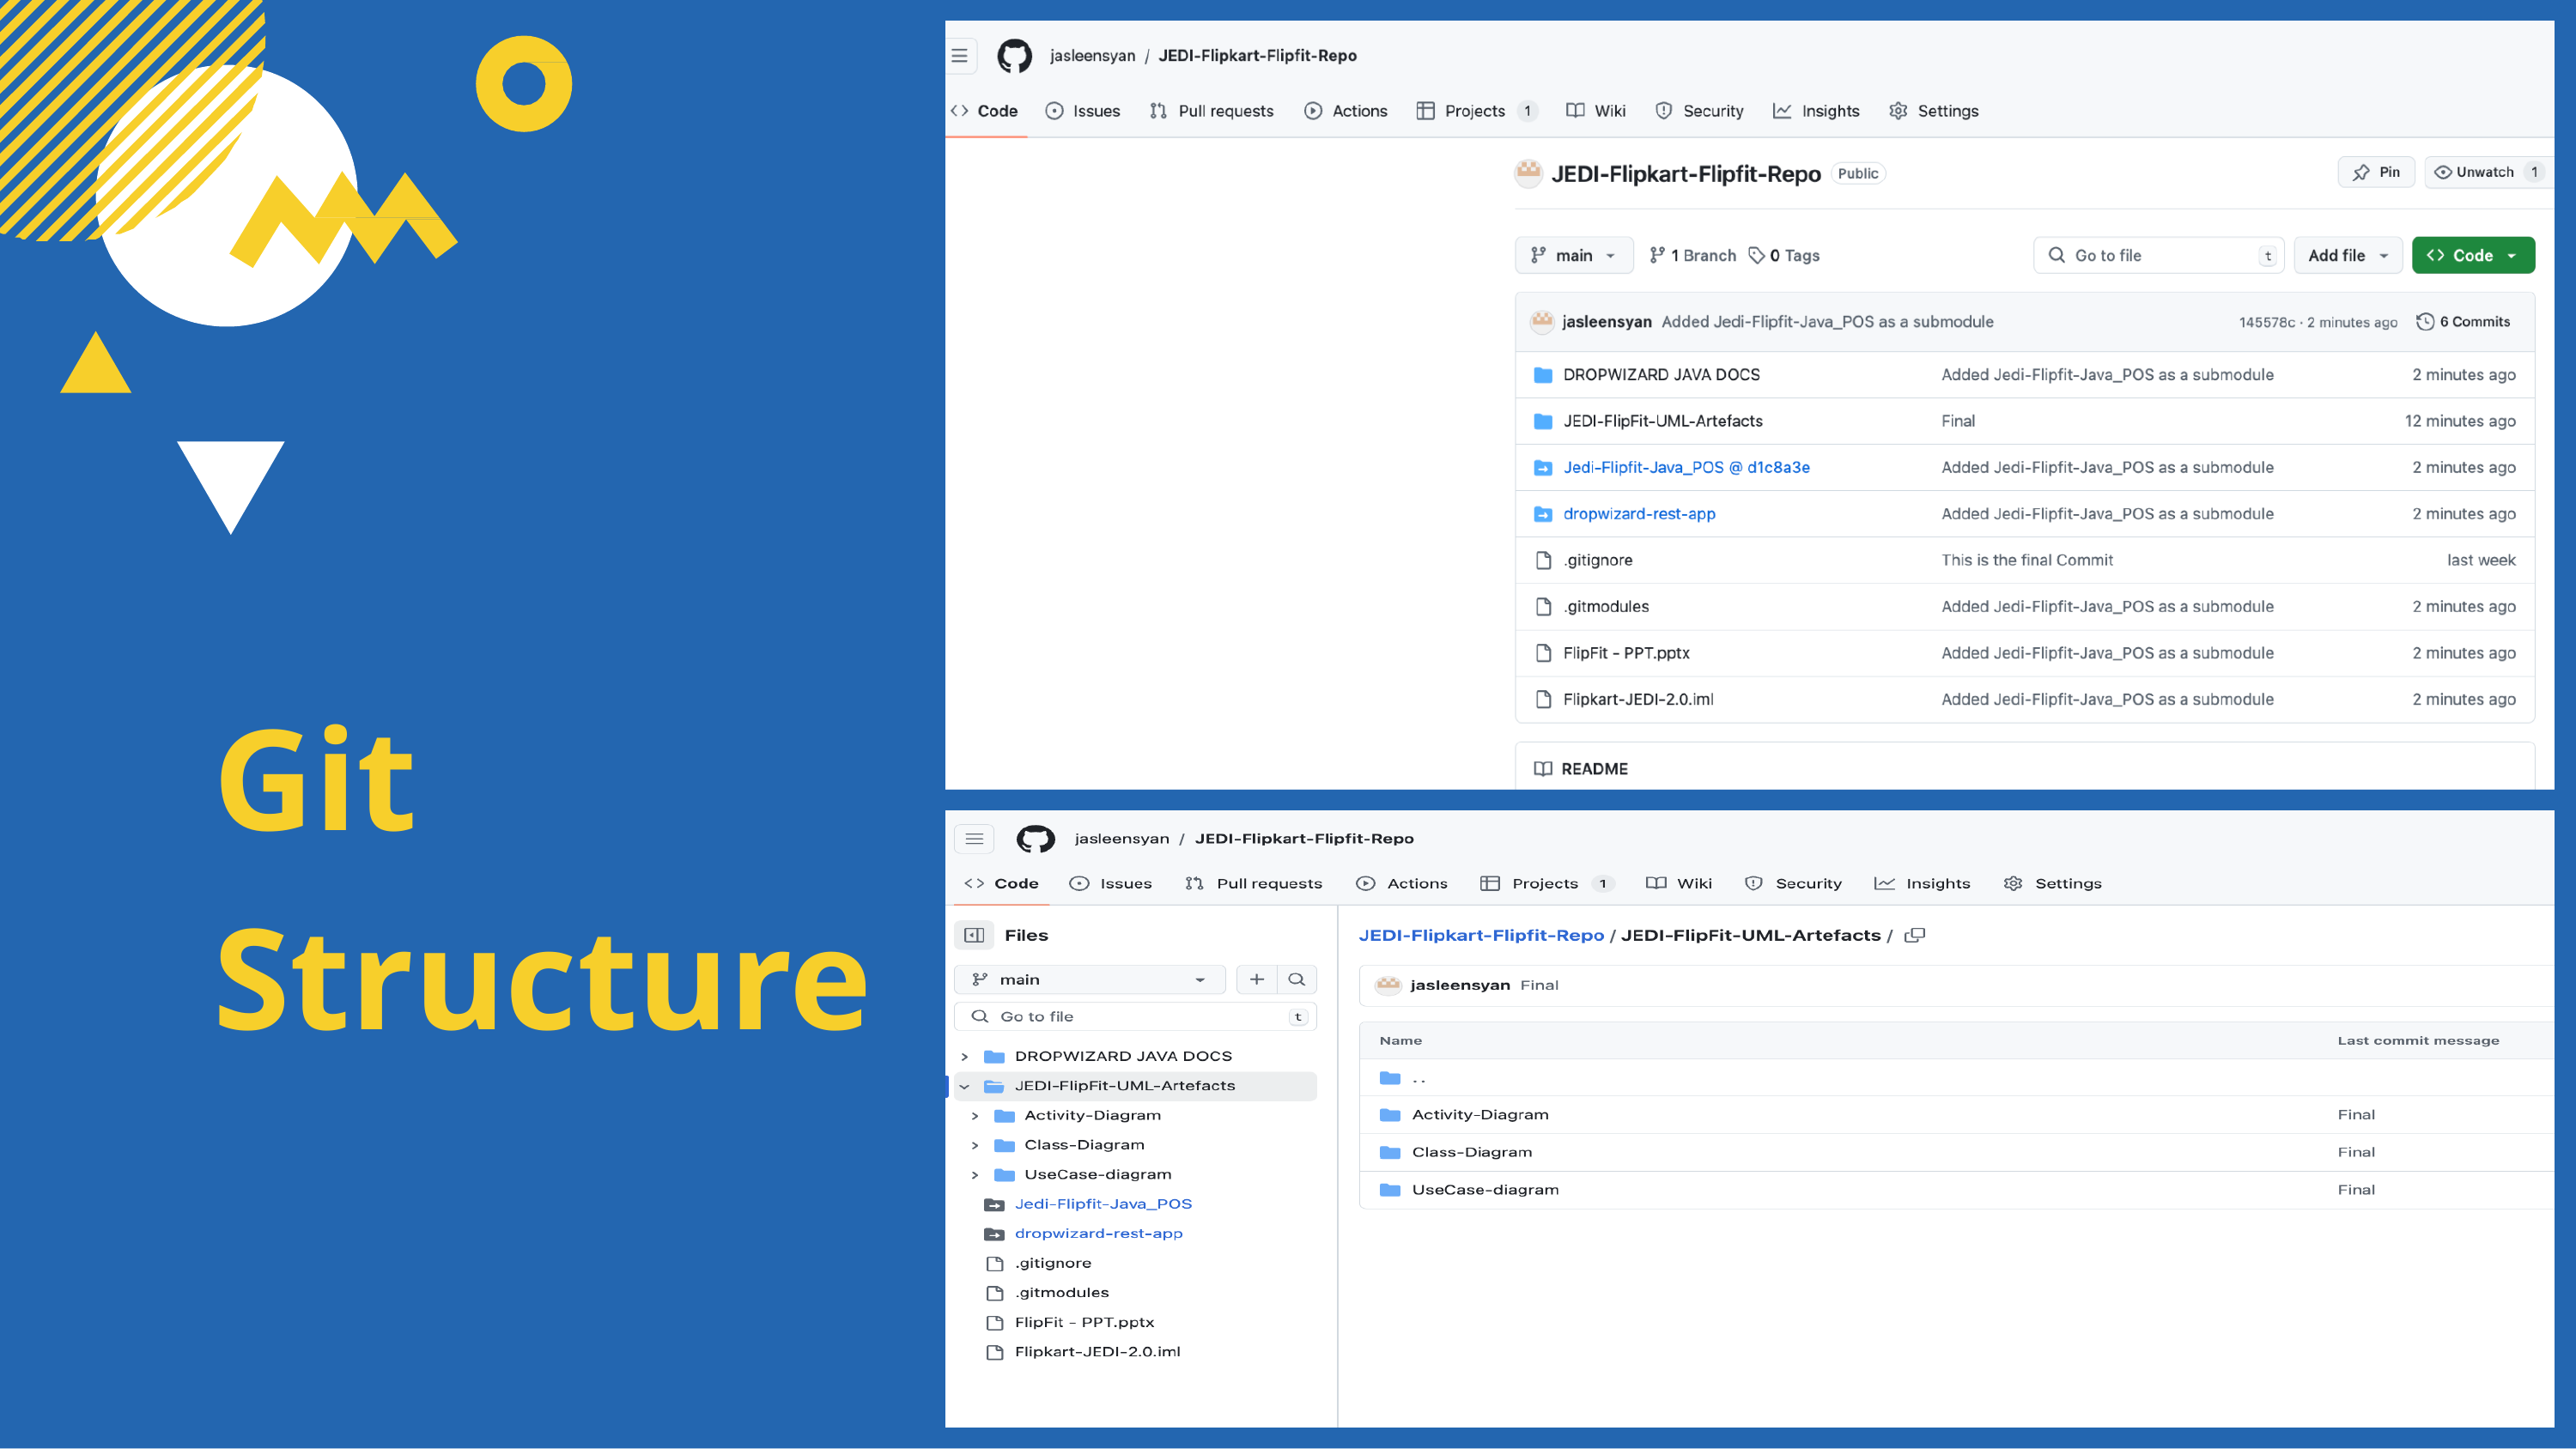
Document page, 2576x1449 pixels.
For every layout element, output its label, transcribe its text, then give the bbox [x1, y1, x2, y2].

picture [945, 21, 2555, 790]
title Git Structure [211, 658, 925, 1058]
picture [945, 810, 2555, 1428]
